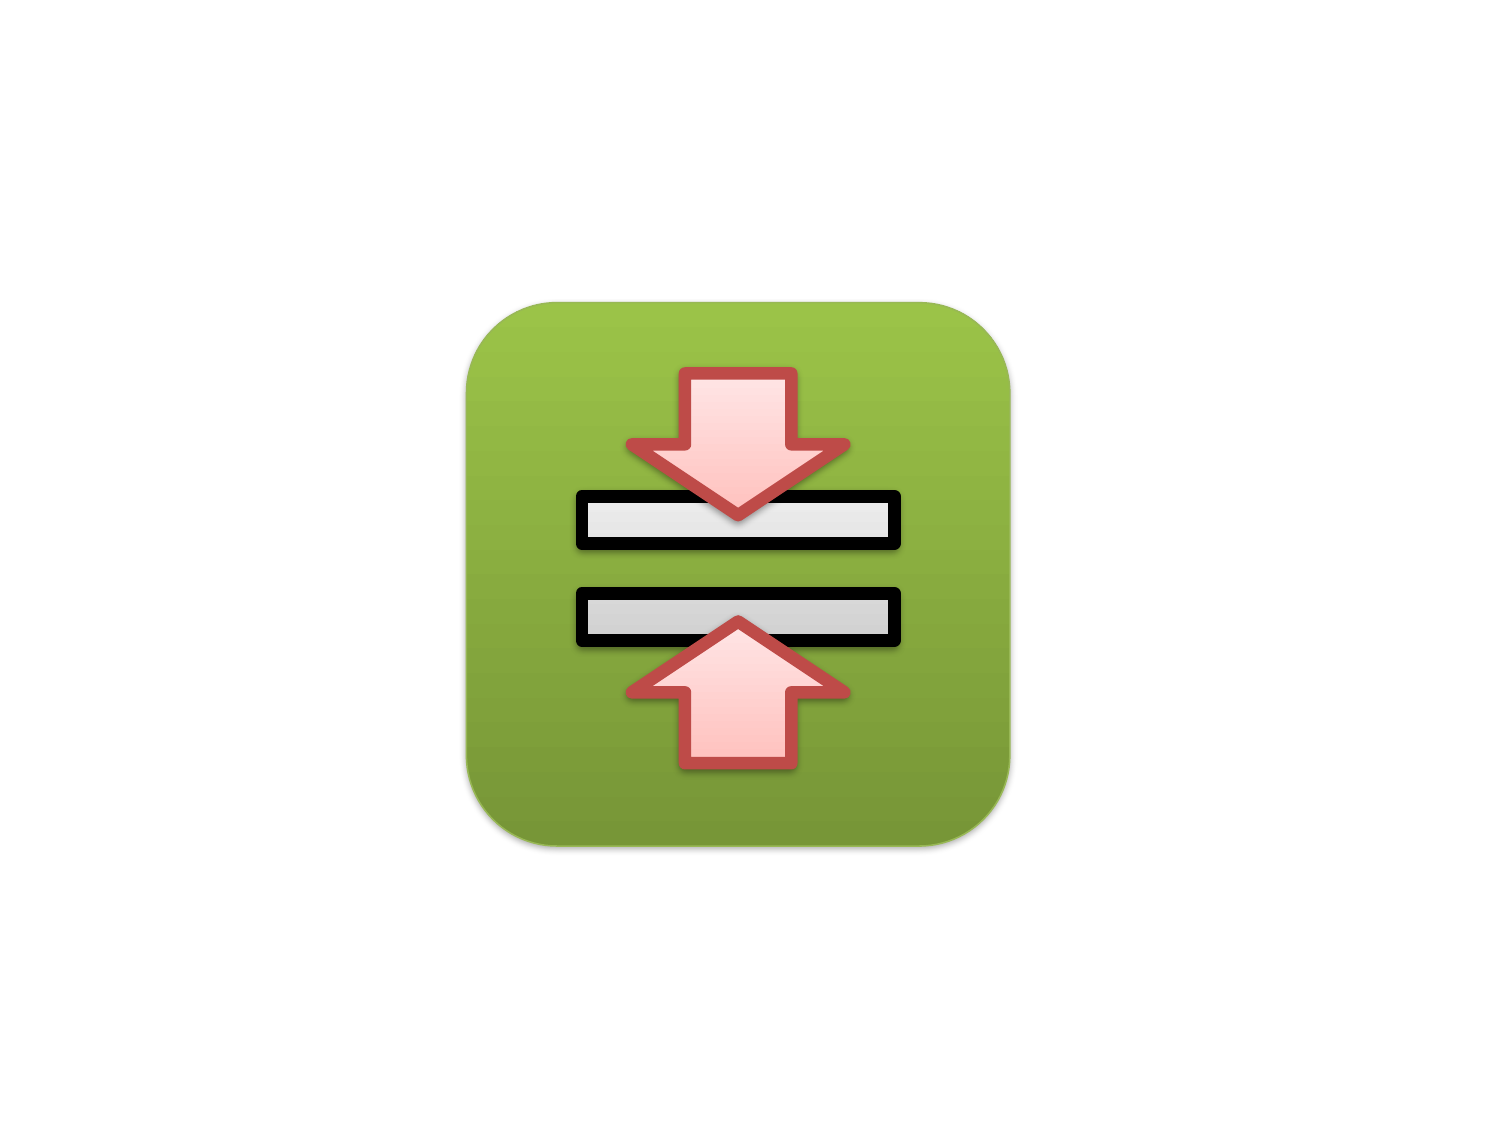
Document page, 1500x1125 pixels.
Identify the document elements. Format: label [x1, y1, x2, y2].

text_box [465, 301, 1011, 847]
text_box [581, 496, 895, 544]
text_box [631, 620, 846, 764]
text_box [581, 593, 895, 641]
text_box [631, 372, 846, 516]
